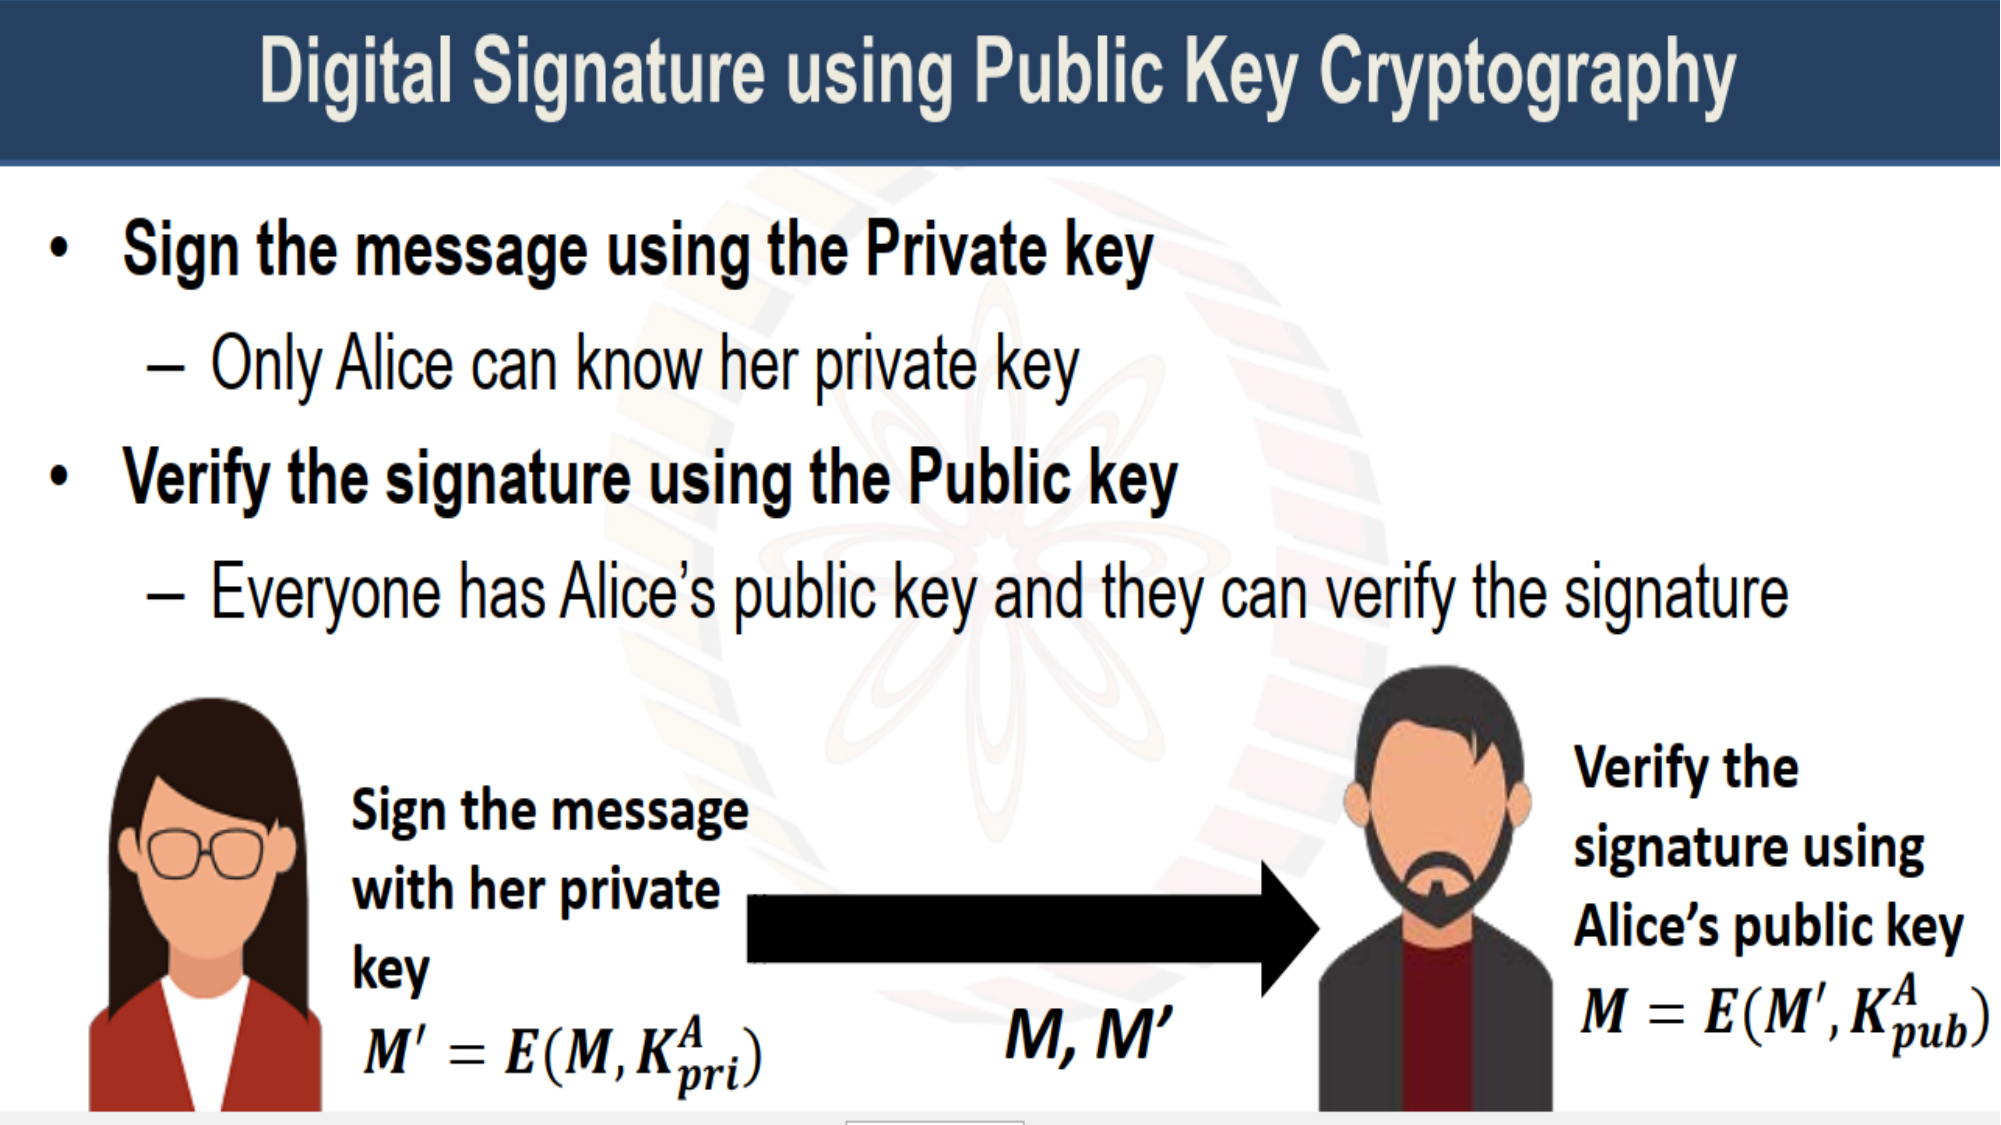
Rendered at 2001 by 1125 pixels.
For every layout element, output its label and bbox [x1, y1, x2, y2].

list [0, 0, 2000, 1125]
